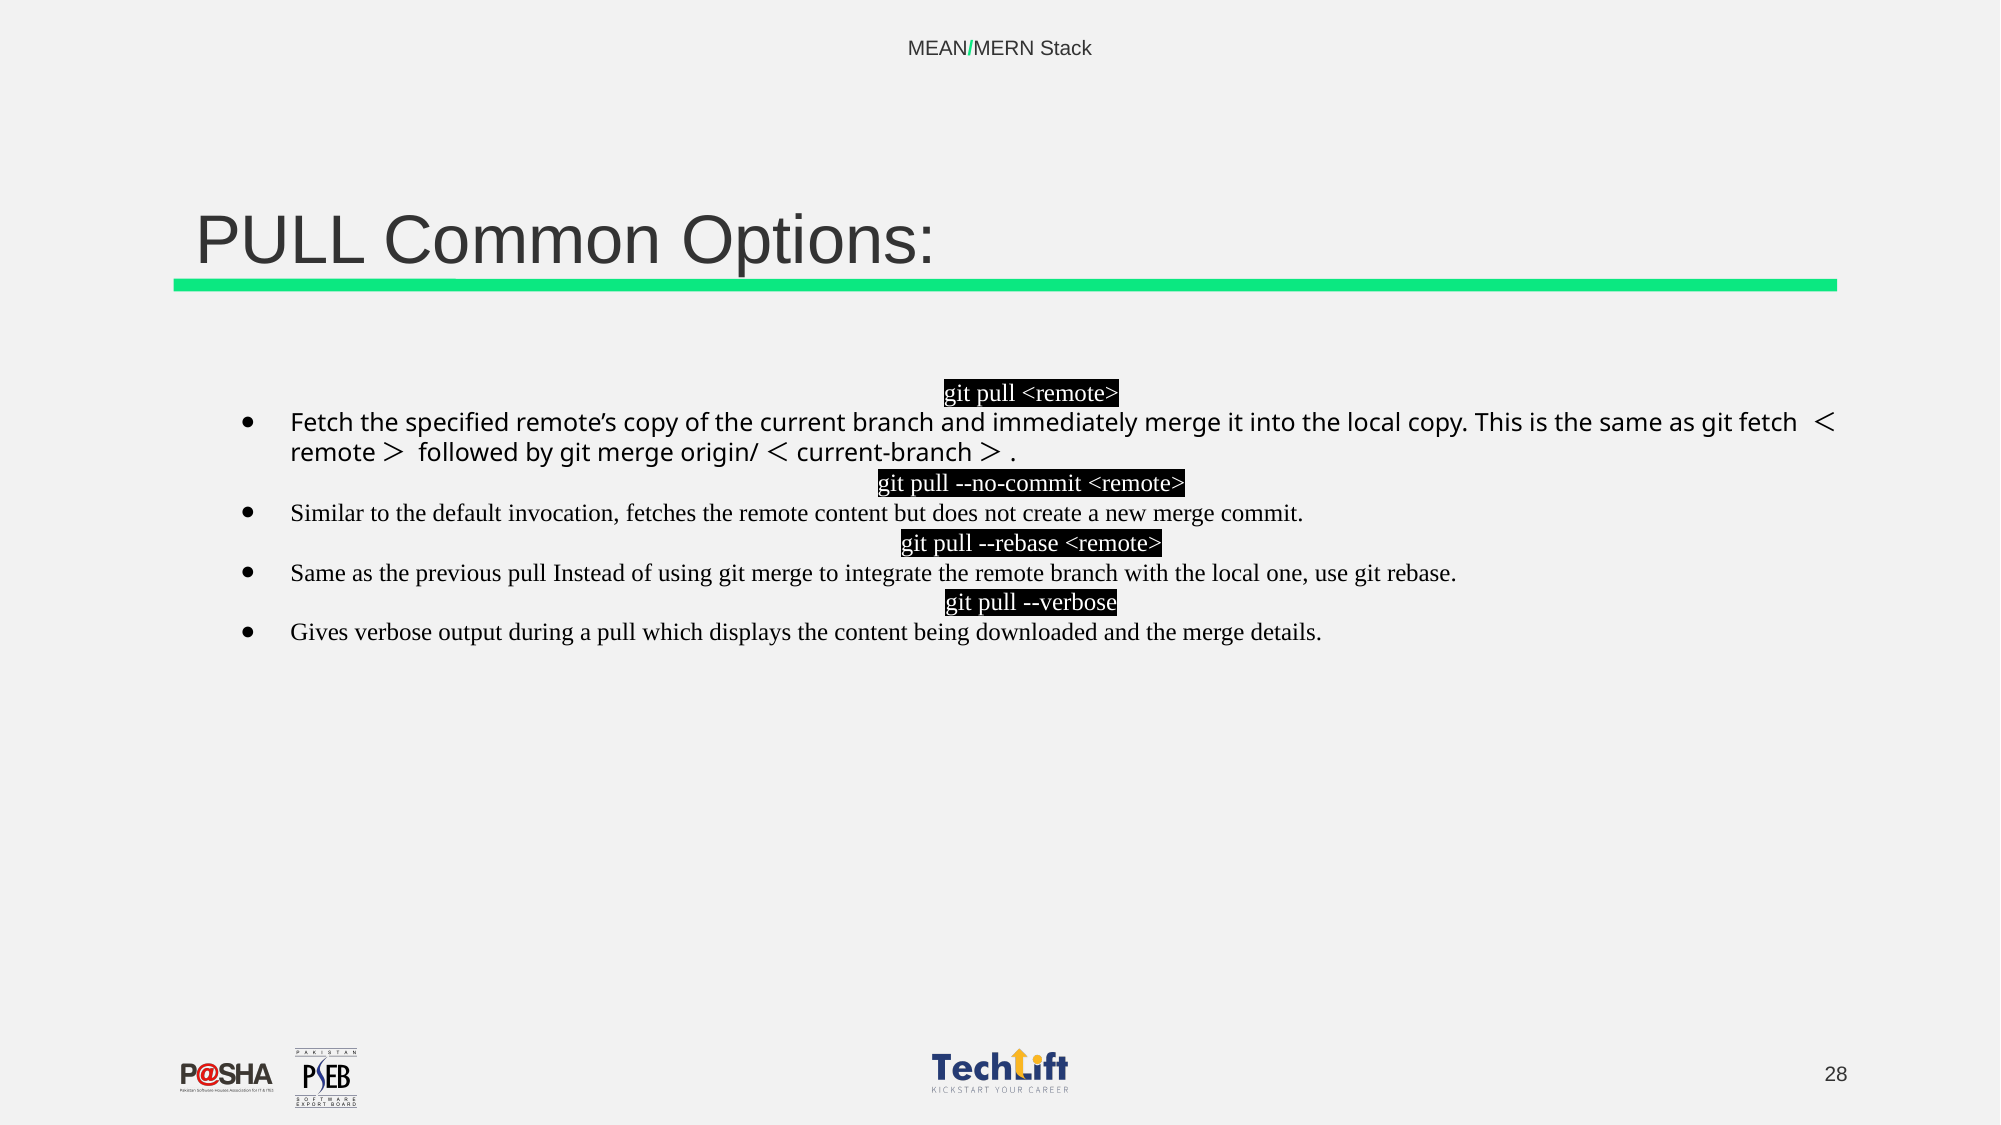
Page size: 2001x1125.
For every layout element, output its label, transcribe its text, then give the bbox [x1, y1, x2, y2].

picture [932, 1048, 1068, 1093]
slide_number ‹#› [1412, 1042, 1863, 1103]
picture [24, 404, 637, 528]
title PULL Common Options: [180, 47, 1830, 285]
footer MEAN/MERN Stack [662, 17, 1338, 77]
text_box git pull <remote> Fetch the specified remote’s copy of the current branch and immediately merge it into the local copy. This is the same as git fetch ＜remote＞ followed by git merge origin/＜current-branch＞. git pull --no-commit <remote> Similar to the default invocation, fetches the remote content but does not create a new merge commit. git pull --rebase <remote> Same as the previous pull Instead of using git merge to integrate the remote branch with the local one, use git rebase. git pull --verbose Gives verbose output during a pull which displays the content being downloaded and the merge details. [200, 361, 1863, 661]
picture [180, 1063, 274, 1093]
picture [295, 1048, 357, 1108]
